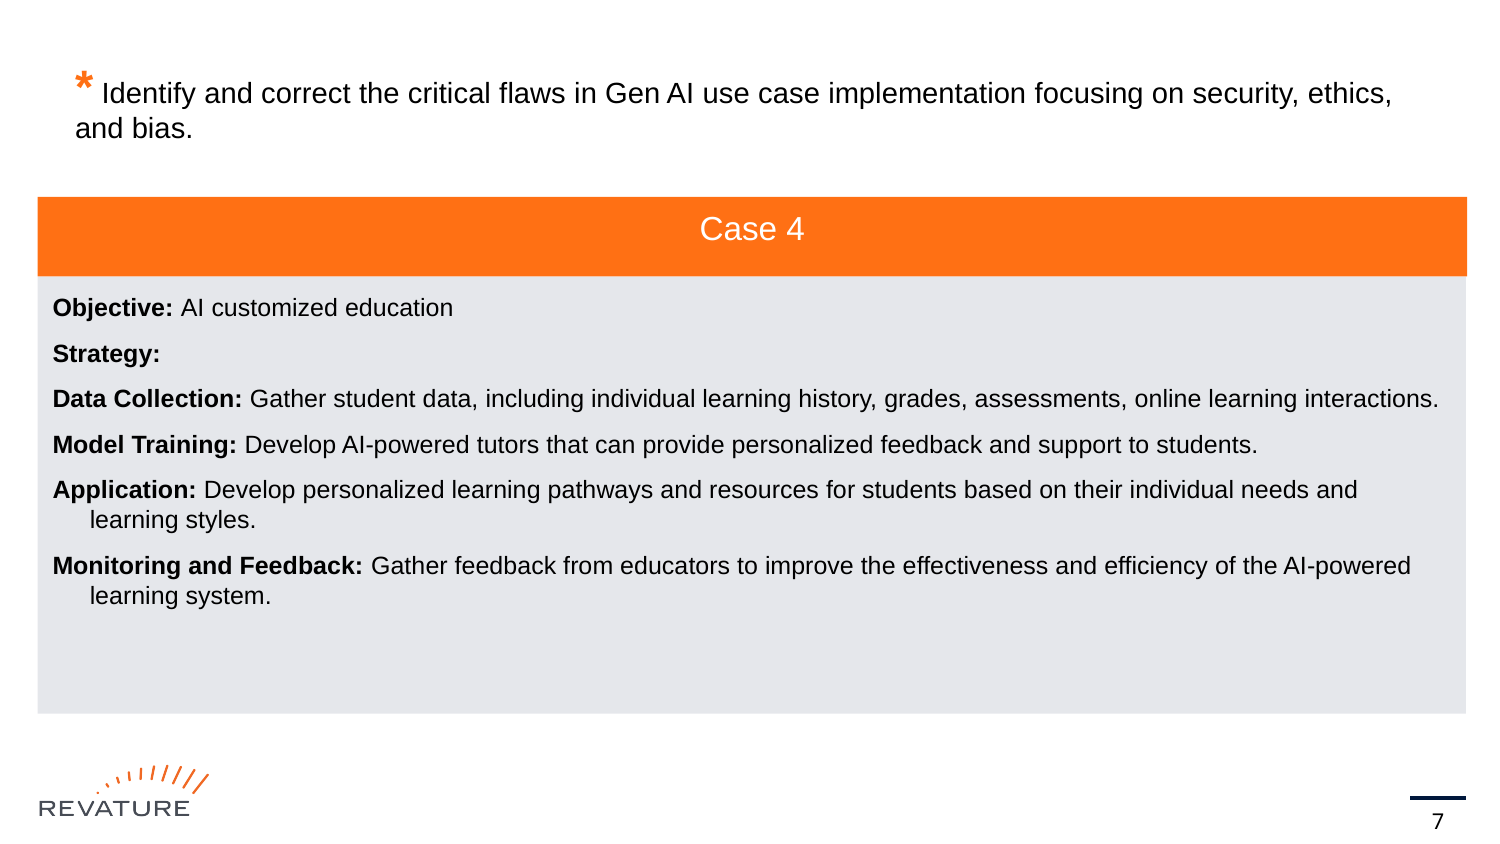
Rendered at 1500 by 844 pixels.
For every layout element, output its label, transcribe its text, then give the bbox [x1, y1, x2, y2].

title * Identify and correct the critical flaws in Gen AI use case implementation focusing on security, ethics, and bias. [75, 33, 1425, 175]
list Case 4 [37, 196, 1468, 277]
picture [34, 761, 211, 820]
list Objective: AI customized education Strategy: Data Collection: Gather student data, including individual learning history, grades, assessments, online learning interactions. Model Training: Develop AI-powered tutors that can provide personalized feedback and support to students. Application: Develop personalized learning pathways and resources for students based on their individual needs and learning styles. Monitoring and Feedback: Gather feedback from educators to improve the effectiveness and efficiency of the AI-powered learning system. [37, 276, 1466, 714]
